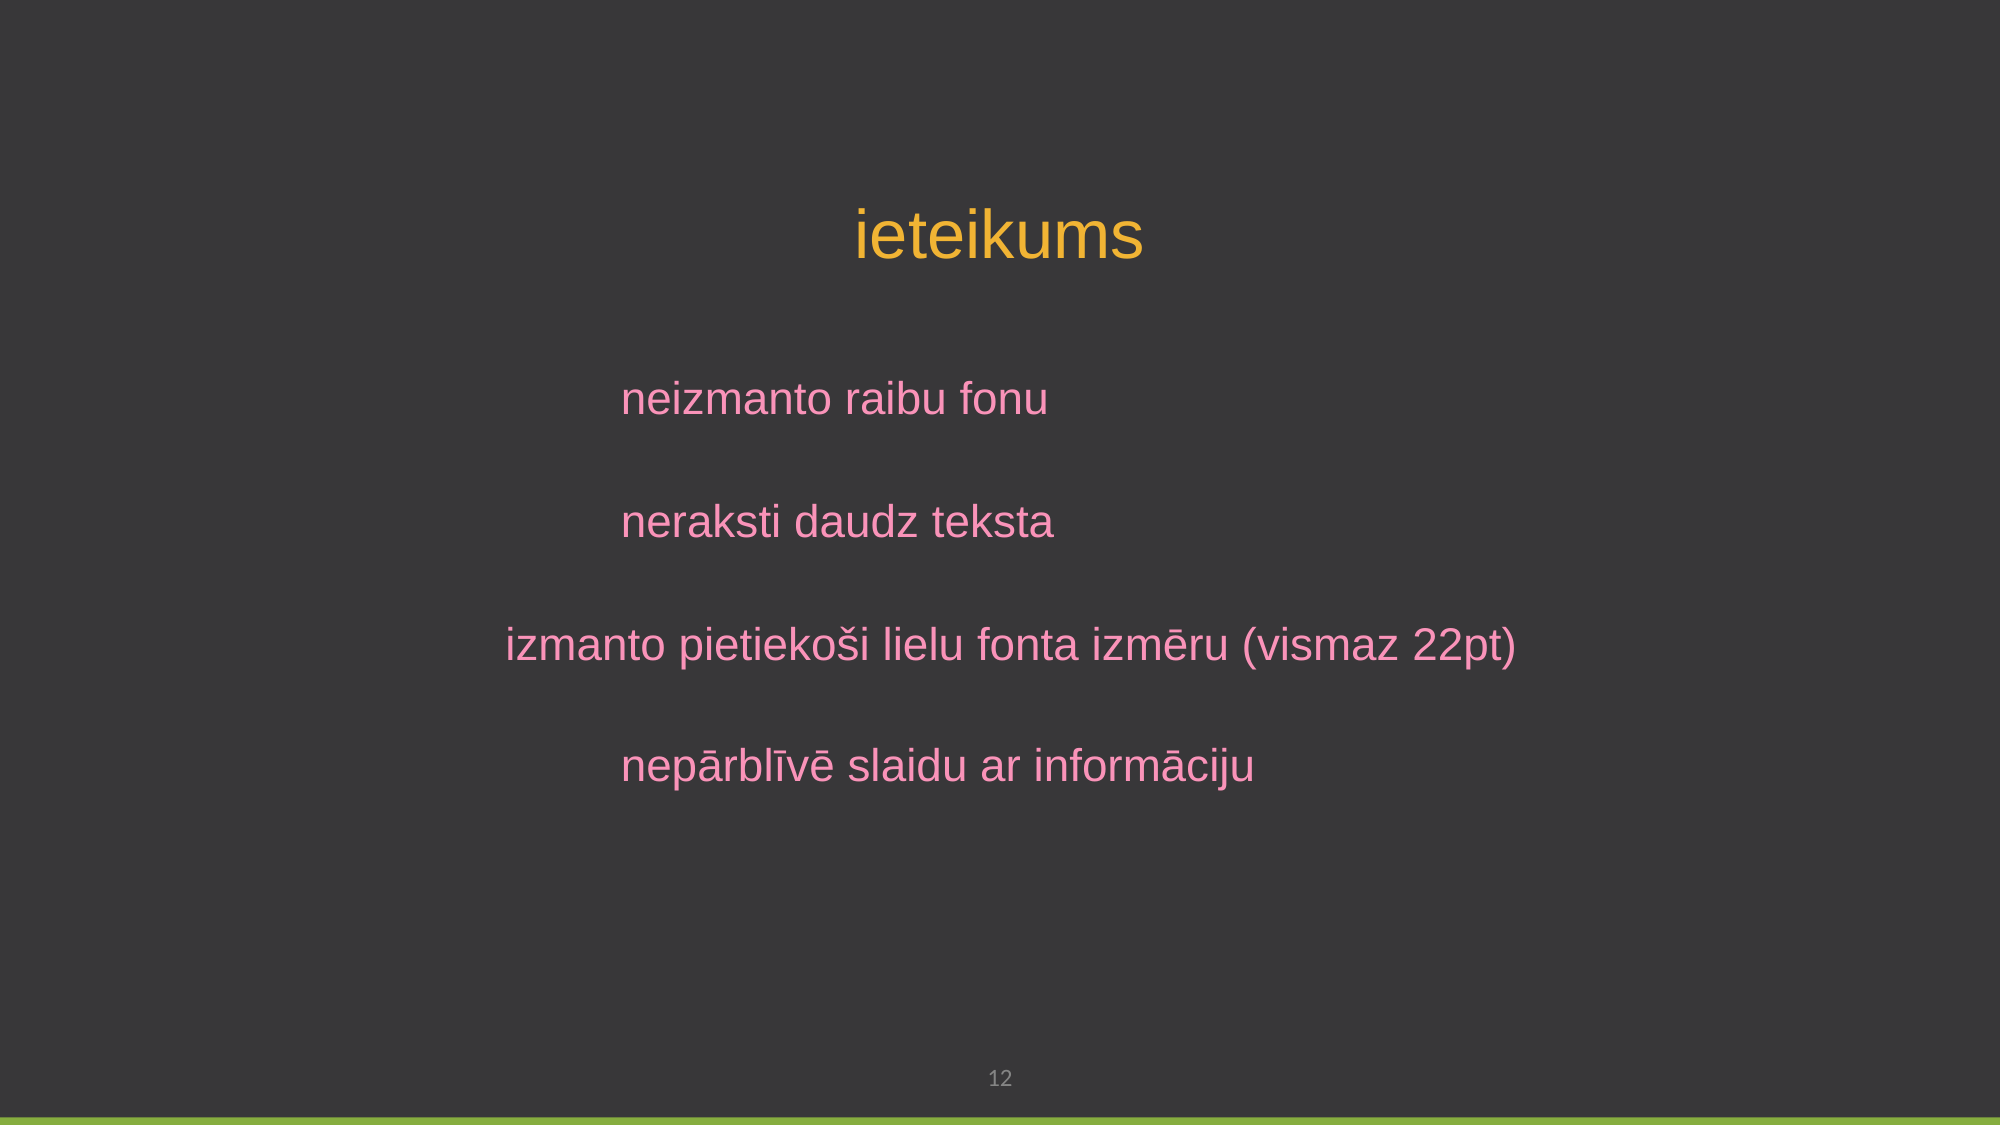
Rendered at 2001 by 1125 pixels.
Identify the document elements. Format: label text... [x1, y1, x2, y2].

text_box neizmanto raibu fonu [612, 321, 1397, 478]
text_box neraksti daudz teksta [612, 478, 1397, 567]
slide_number 12 [0, 1053, 2000, 1100]
text_box nepārblīvē slaidu ar informāciju [612, 688, 1397, 845]
text_box [0, 1117, 2000, 1125]
text_box izmanto pietiekoši lielu fonta izmēru (vismaz 22pt) [497, 567, 1555, 725]
text_box ieteikums [380, 163, 1620, 311]
